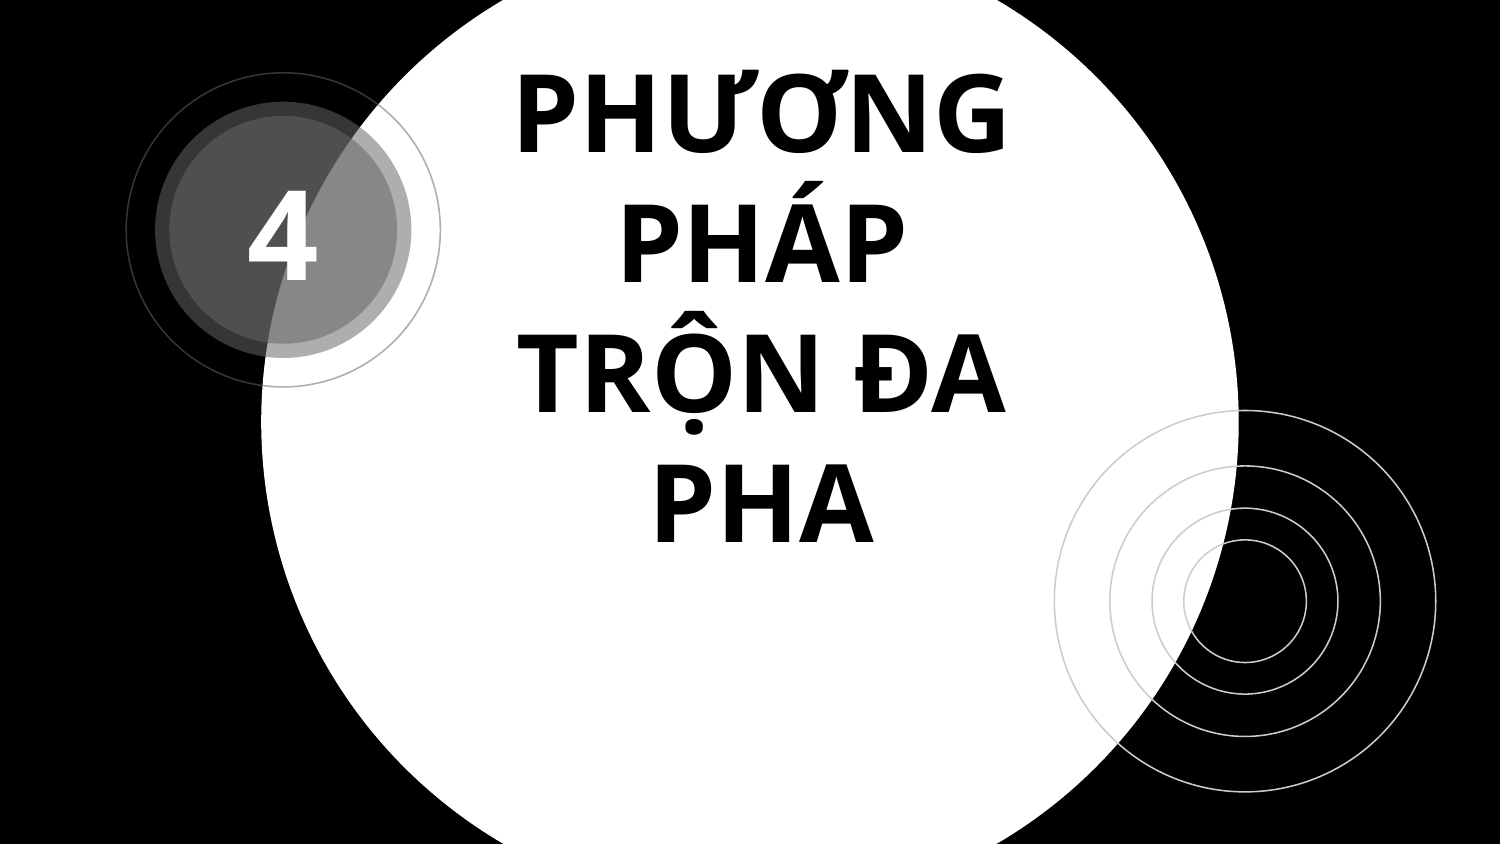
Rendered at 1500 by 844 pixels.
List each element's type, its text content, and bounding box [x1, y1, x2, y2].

title PHƯƠNG PHÁP TRỘN ĐA PHA [433, 421, 1091, 579]
text_box 4 [169, 116, 398, 345]
